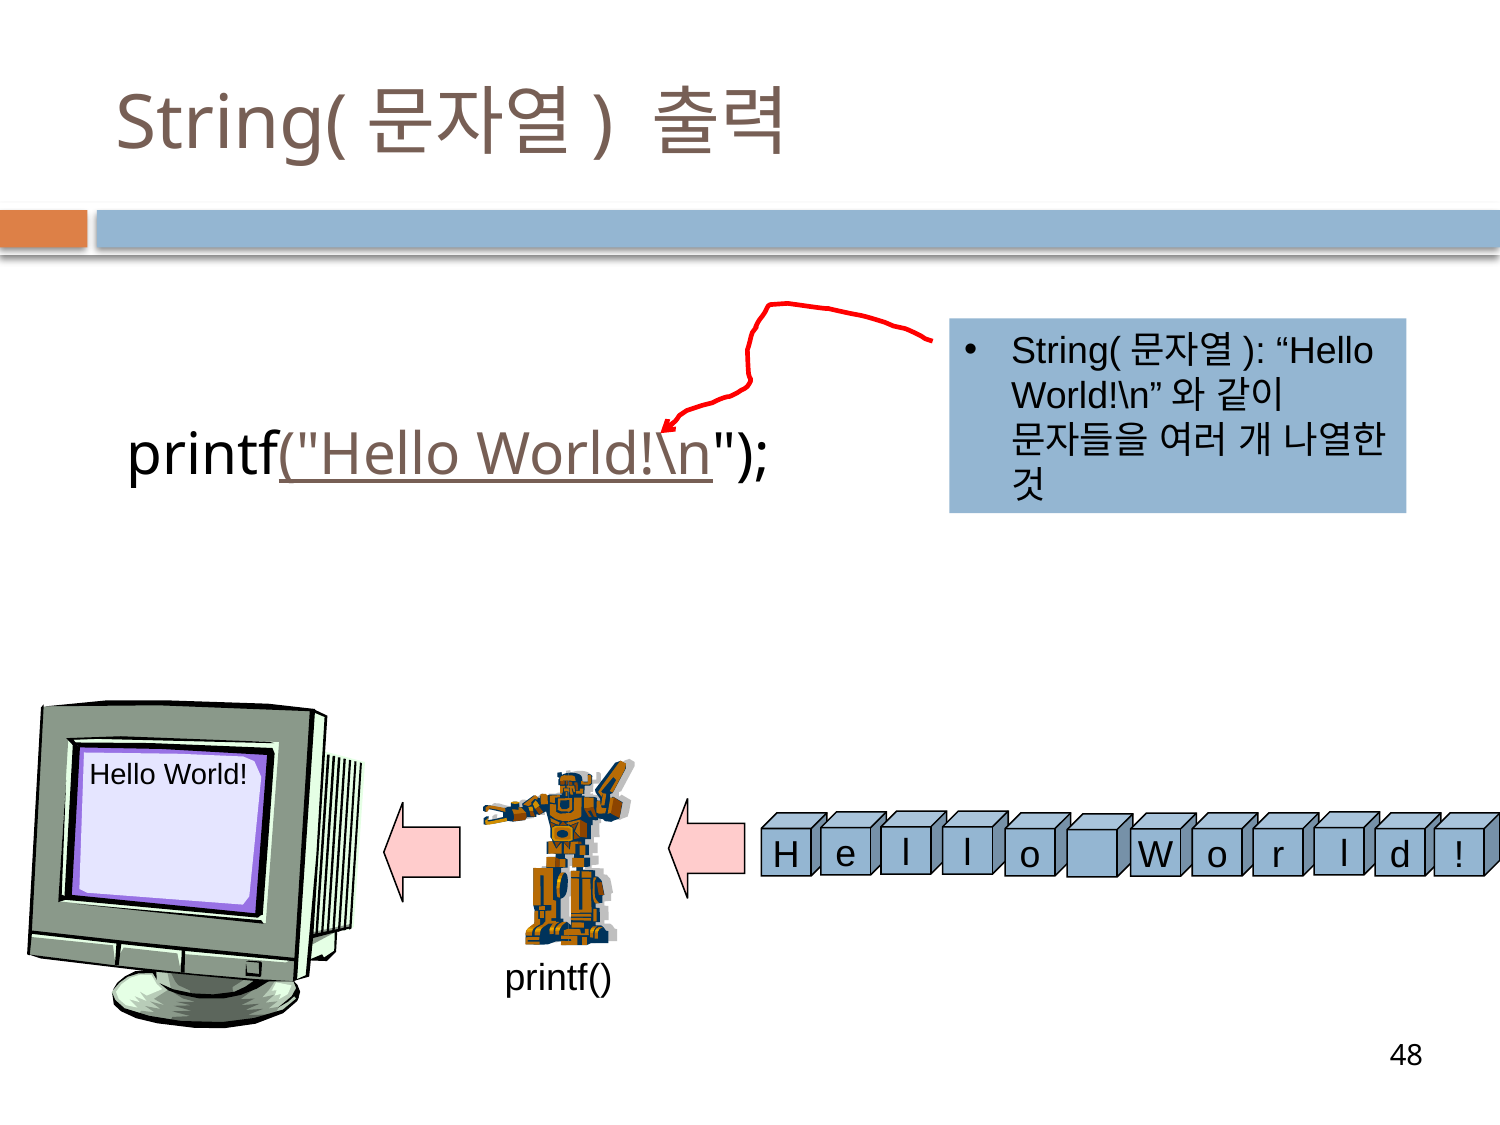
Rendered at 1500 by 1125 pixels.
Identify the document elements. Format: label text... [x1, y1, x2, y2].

text_box printf() [489, 955, 628, 1005]
text_box l [942, 811, 1009, 875]
text_box d [1375, 812, 1441, 876]
title String(문자열) 출력 [100, 37, 1438, 200]
text_box String(문자열): “Hello World!\n”와 같이 문자들을 여러 개 나열한 것 [949, 318, 1407, 514]
text_box ! [1434, 812, 1500, 876]
text_box e [820, 811, 887, 875]
text_box o [1192, 812, 1258, 876]
text_box [1067, 813, 1133, 877]
text_box l [1314, 811, 1380, 875]
text_box l [880, 811, 947, 875]
text_box W [1130, 813, 1197, 877]
text_box [668, 798, 745, 899]
text_box r [1253, 812, 1319, 876]
text_box printf("Hello World!\n"); [112, 416, 897, 495]
text_box [383, 802, 460, 903]
text_box H [761, 812, 827, 876]
slide_number 48 [1021, 1026, 1438, 1087]
text_box [660, 303, 933, 434]
picture [26, 697, 369, 1032]
text_box o [1005, 812, 1071, 876]
picture [482, 758, 635, 946]
